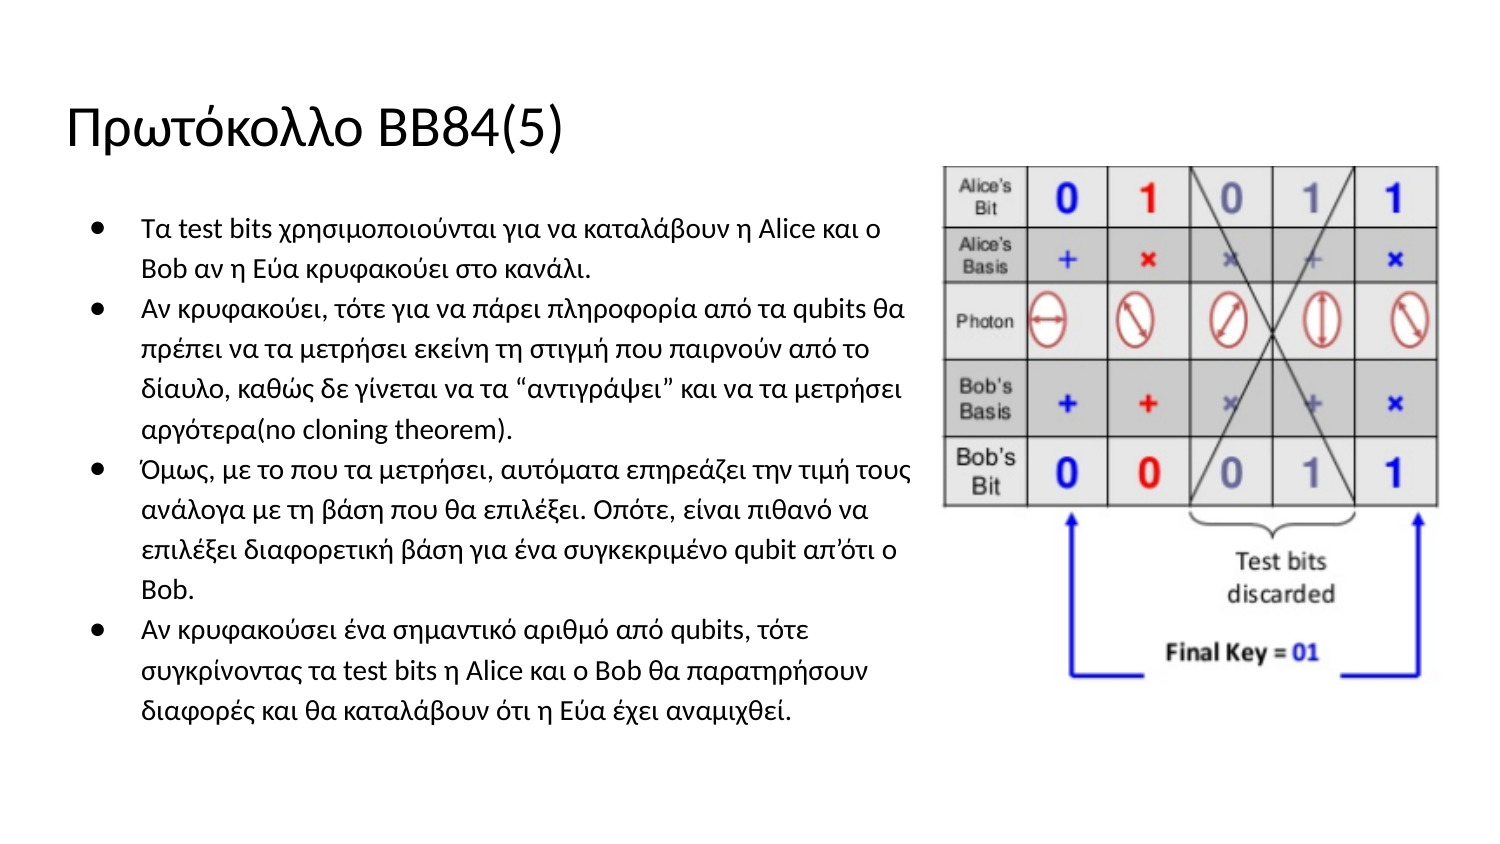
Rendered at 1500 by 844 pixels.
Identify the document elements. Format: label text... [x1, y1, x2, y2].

list Τα test bits χρησιμοποιούνται για να καταλάβουν η Alice και ο Bob αν η Εύα κρυφακούει στο κανάλι. Αν κρυφακούει, τότε για να πάρει πληροφορία από τα qubits θα πρέπει να τα μετρήσει εκείνη τη στιγμή που παιρνούν από το δίαυλο, καθώς δε γίνεται να τα “αντιγράψει” και να τα μετρήσει αργότερα(no cloning theorem). Όμως, με το που τα μετρήσει, αυτόματα επηρεάζει την τιμή τους ανάλογα με τη βάση που θα επιλέξει. Οπότε, είναι πιθανό να επιλέξει διαφορετική βάση για ένα συγκεκριμένο qubit απ’ότι ο Bob. Αν κρυφακούσει ένα σημαντικό αριθμό από qubits, τότε συγκρίνοντας τα test bits η Alice και ο Bob θα παρατηρήσουν διαφορές και θα καταλάβουν ότι η Εύα έχει αναμιχθεί. [51, 189, 935, 625]
title Πρωτόκολλο BB84(5) [51, 72, 1449, 167]
picture [940, 166, 1463, 686]
